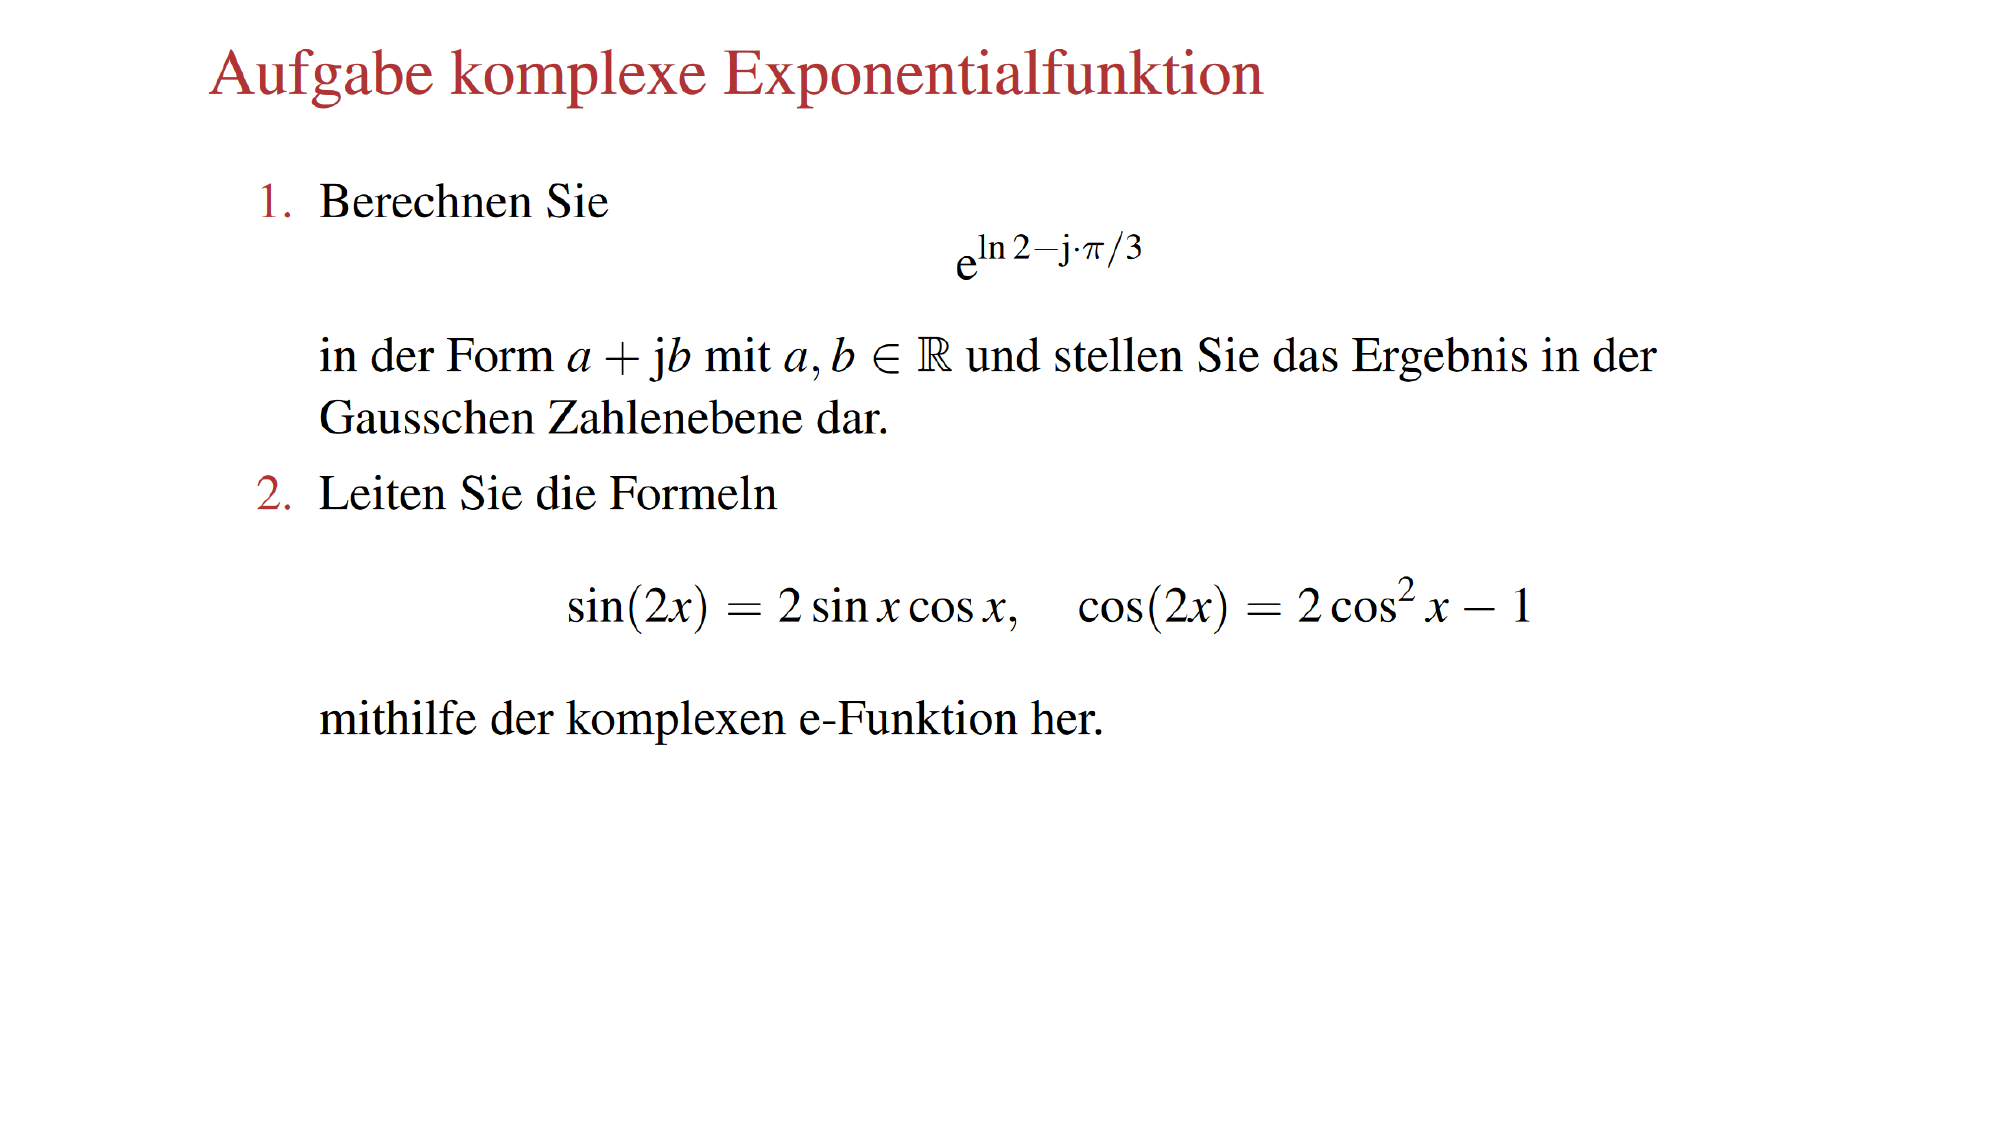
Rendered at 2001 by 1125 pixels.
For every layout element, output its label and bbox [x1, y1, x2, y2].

picture [171, 0, 1829, 1125]
